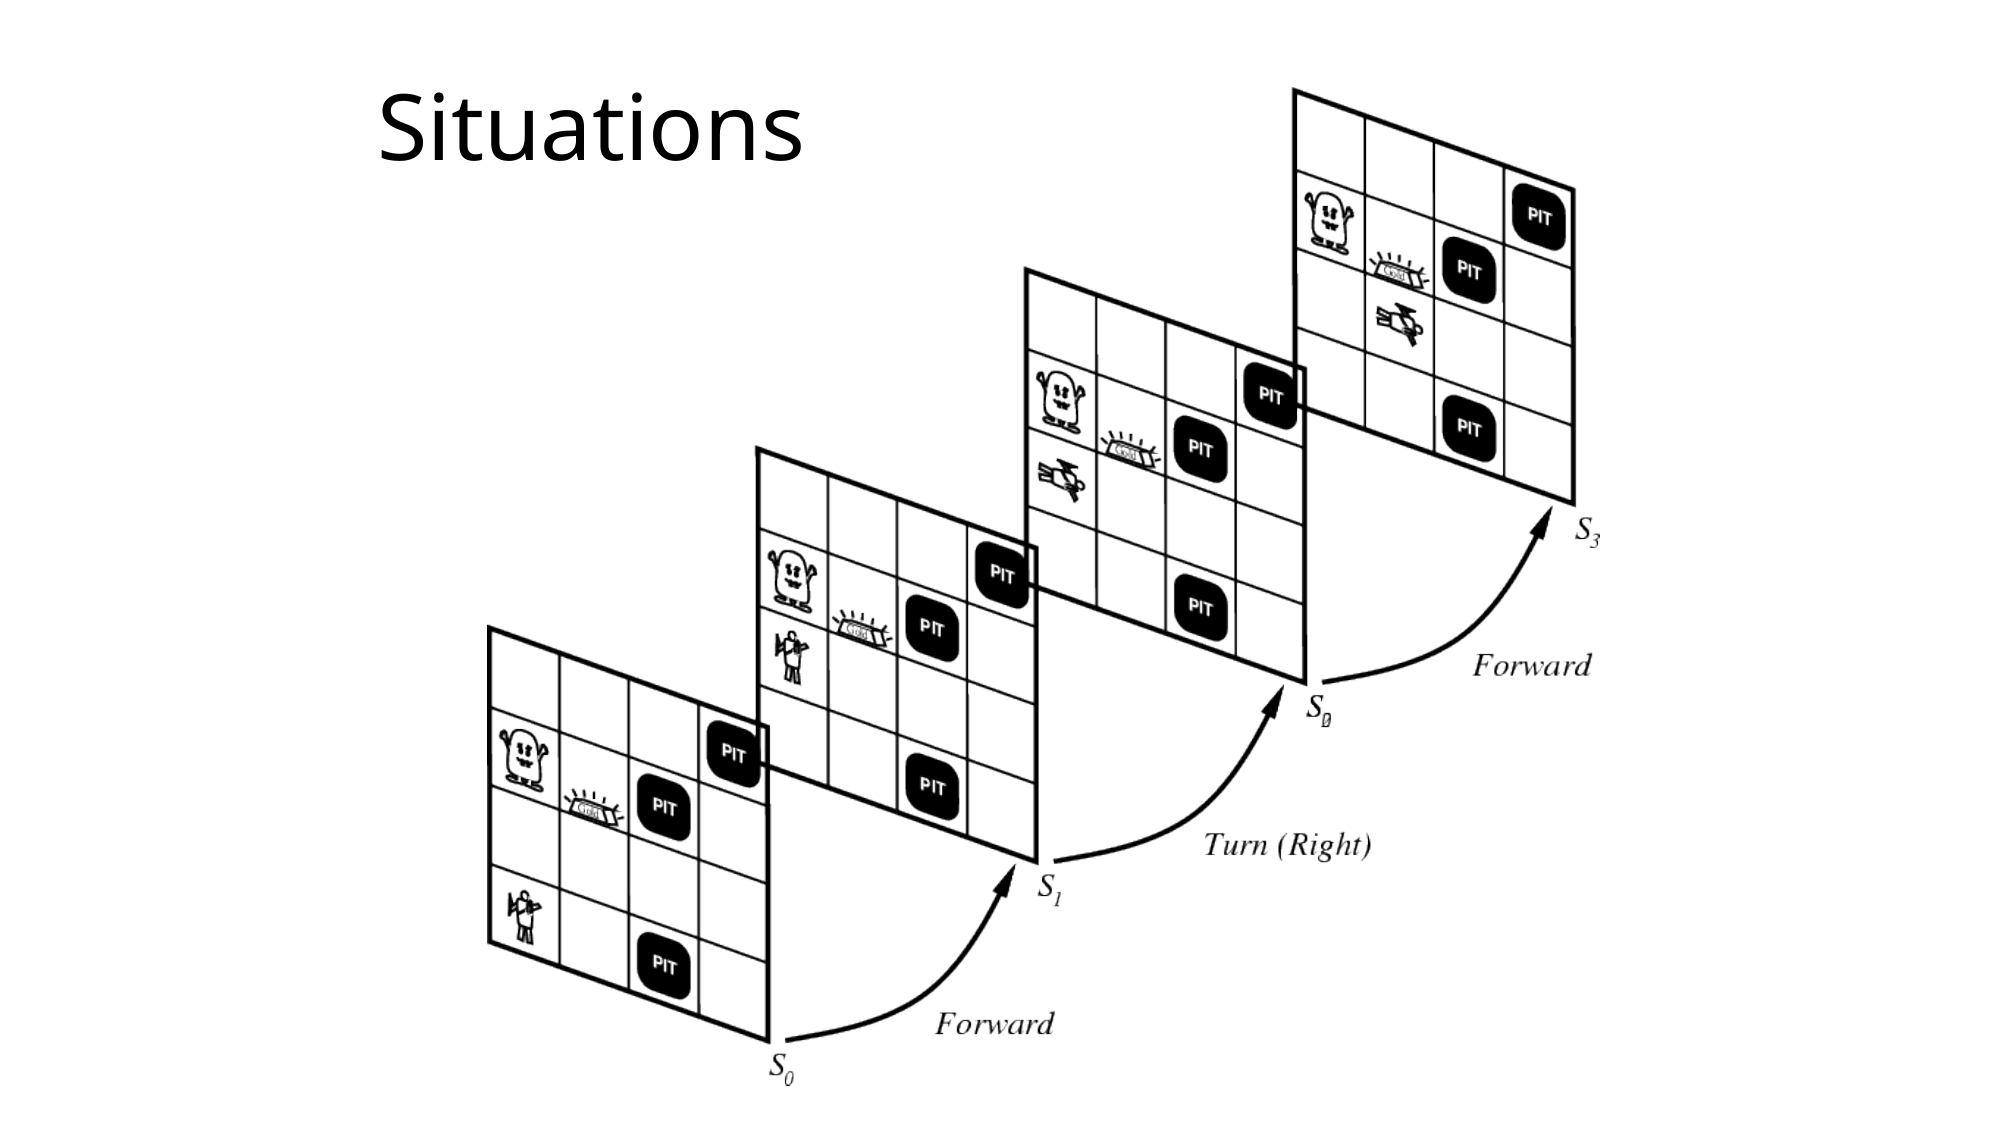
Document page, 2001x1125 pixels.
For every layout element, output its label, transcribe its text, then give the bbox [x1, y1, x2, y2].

title Situations [362, 37, 1638, 225]
picture [487, 87, 1600, 1086]
